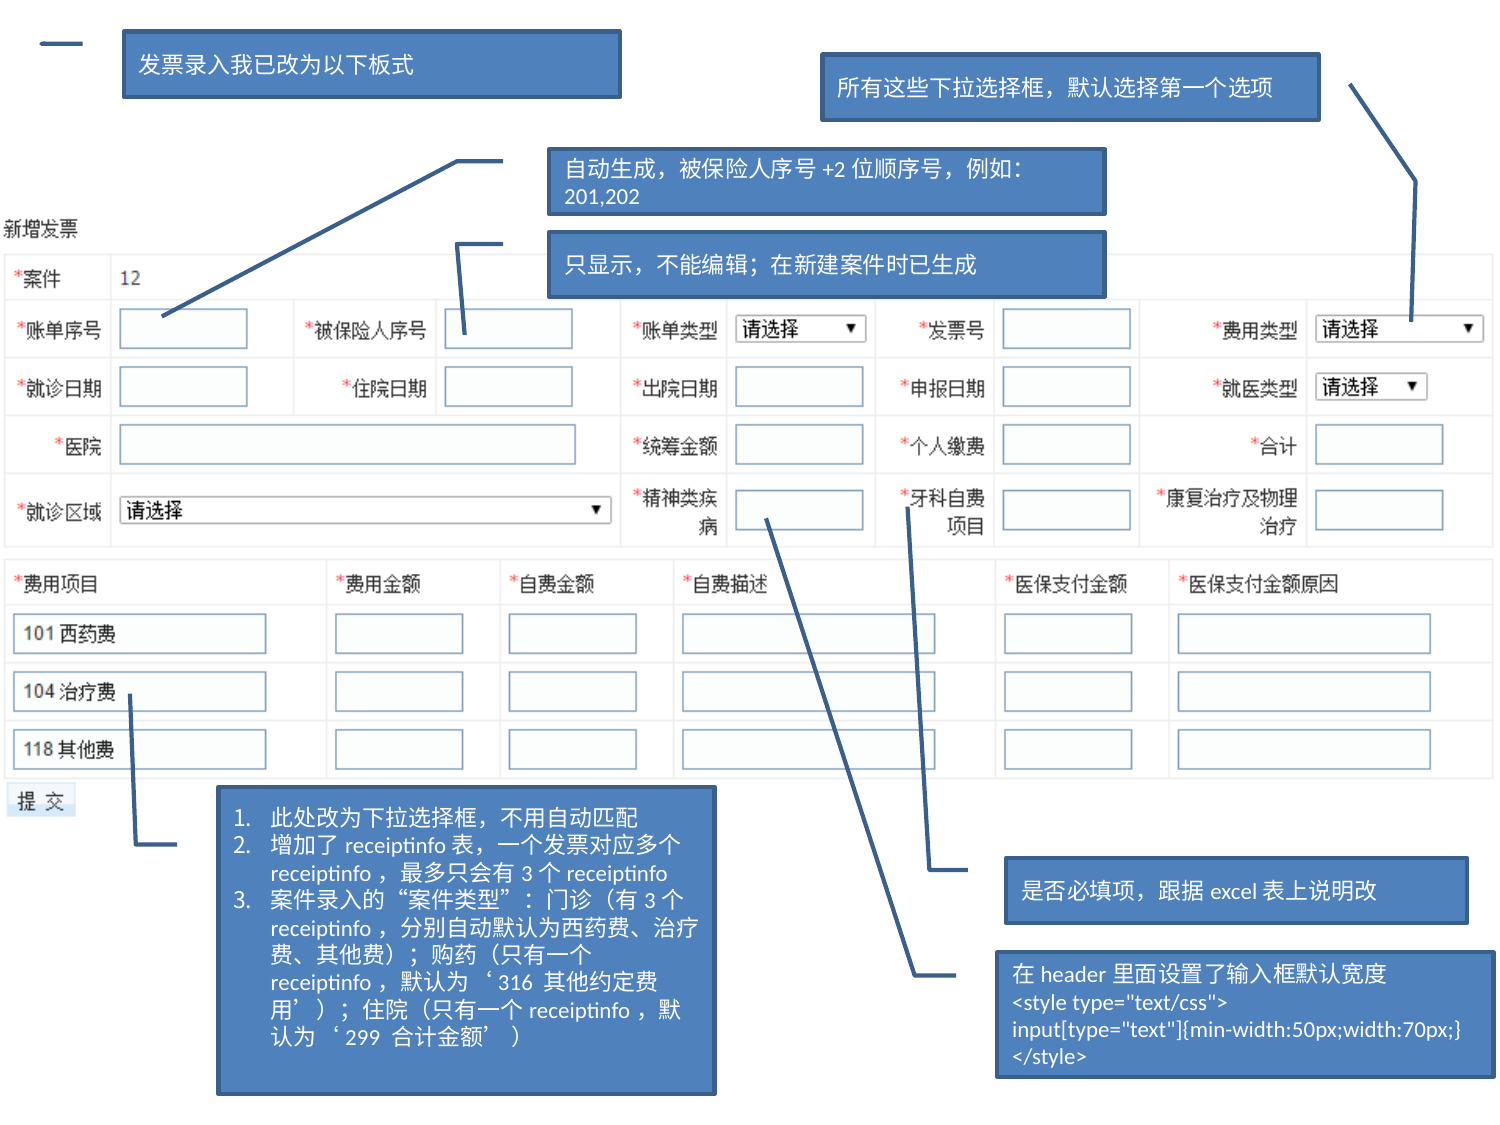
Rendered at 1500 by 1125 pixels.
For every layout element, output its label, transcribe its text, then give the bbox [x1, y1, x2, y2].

text_box 是否必填项，跟据excel表上说明改 [926, 849, 968, 873]
picture [0, 196, 1500, 842]
text_box 在header里面设置了输入框默认宽度 <style type="text/css"> input[type="text"]{min-width:50px;width:70px;} </style> [871, 849, 957, 978]
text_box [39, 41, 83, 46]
text_box 自动生成，被保险人序号+2位顺序号，例如：201,202 [547, 147, 1107, 194]
text_box 所有这些下拉选择框，默认选择第一个选项 [820, 52, 1321, 122]
text_box 在header里面设置了输入框默认宽度 <style type="text/css"> input[type="text"]{min-width:50px;width:70px;} </style> [995, 950, 1496, 1079]
text_box 是否必填项，跟据excel表上说明改 [1004, 856, 1469, 925]
text_box 所有这些下拉选择框，默认选择第一个选项 [1348, 82, 1418, 194]
text_box 此处改为下拉选择框，不用自动匹配 增加了receiptinfo表，一个发票对应多个receiptinfo，最多只会有3个receiptinfo 案件录入的“案件类型”：门诊（有3个receiptinfo，分别自动默认为西药费、治疗费、其他费）；购药（只有一个receiptinfo，默认为‘316 其他约定费用’）；住院（只有一个receiptinfo，默认为‘299 合计金额’ ） [216, 849, 717, 1096]
text_box 自动生成，被保险人序号+2位顺序号，例如：201,202 [390, 159, 504, 194]
text_box 发票录入我已改为以下板式 [122, 29, 622, 99]
